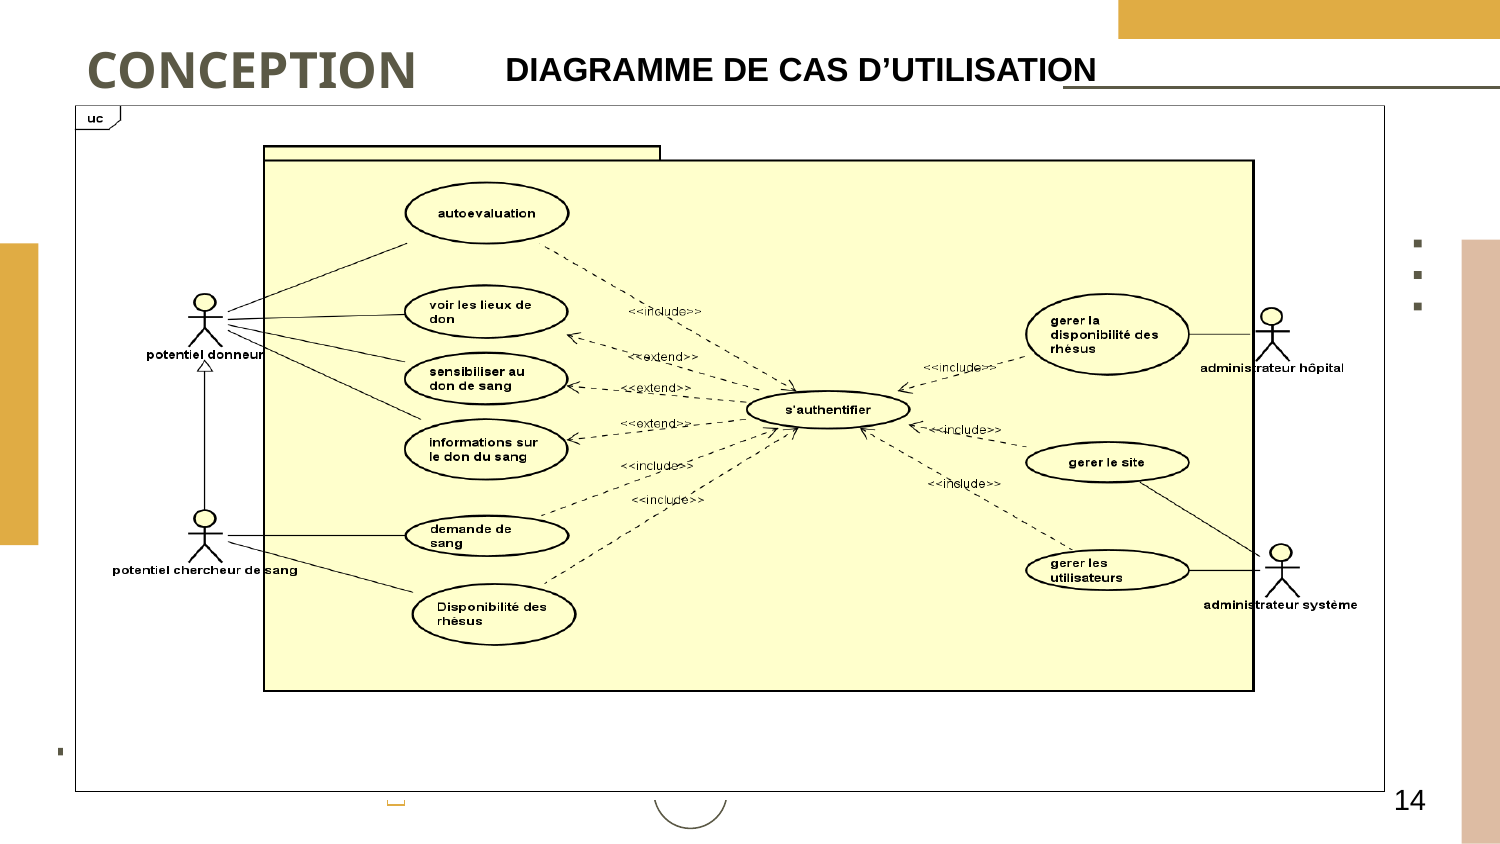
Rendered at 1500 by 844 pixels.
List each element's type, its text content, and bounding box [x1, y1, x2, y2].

text_box 14 [1379, 774, 1450, 824]
text_box DIAGRAMME DE CAS D’UTILISATION [490, 40, 1252, 94]
picture [62, 95, 1396, 800]
title CONCEPTION [71, 23, 833, 94]
